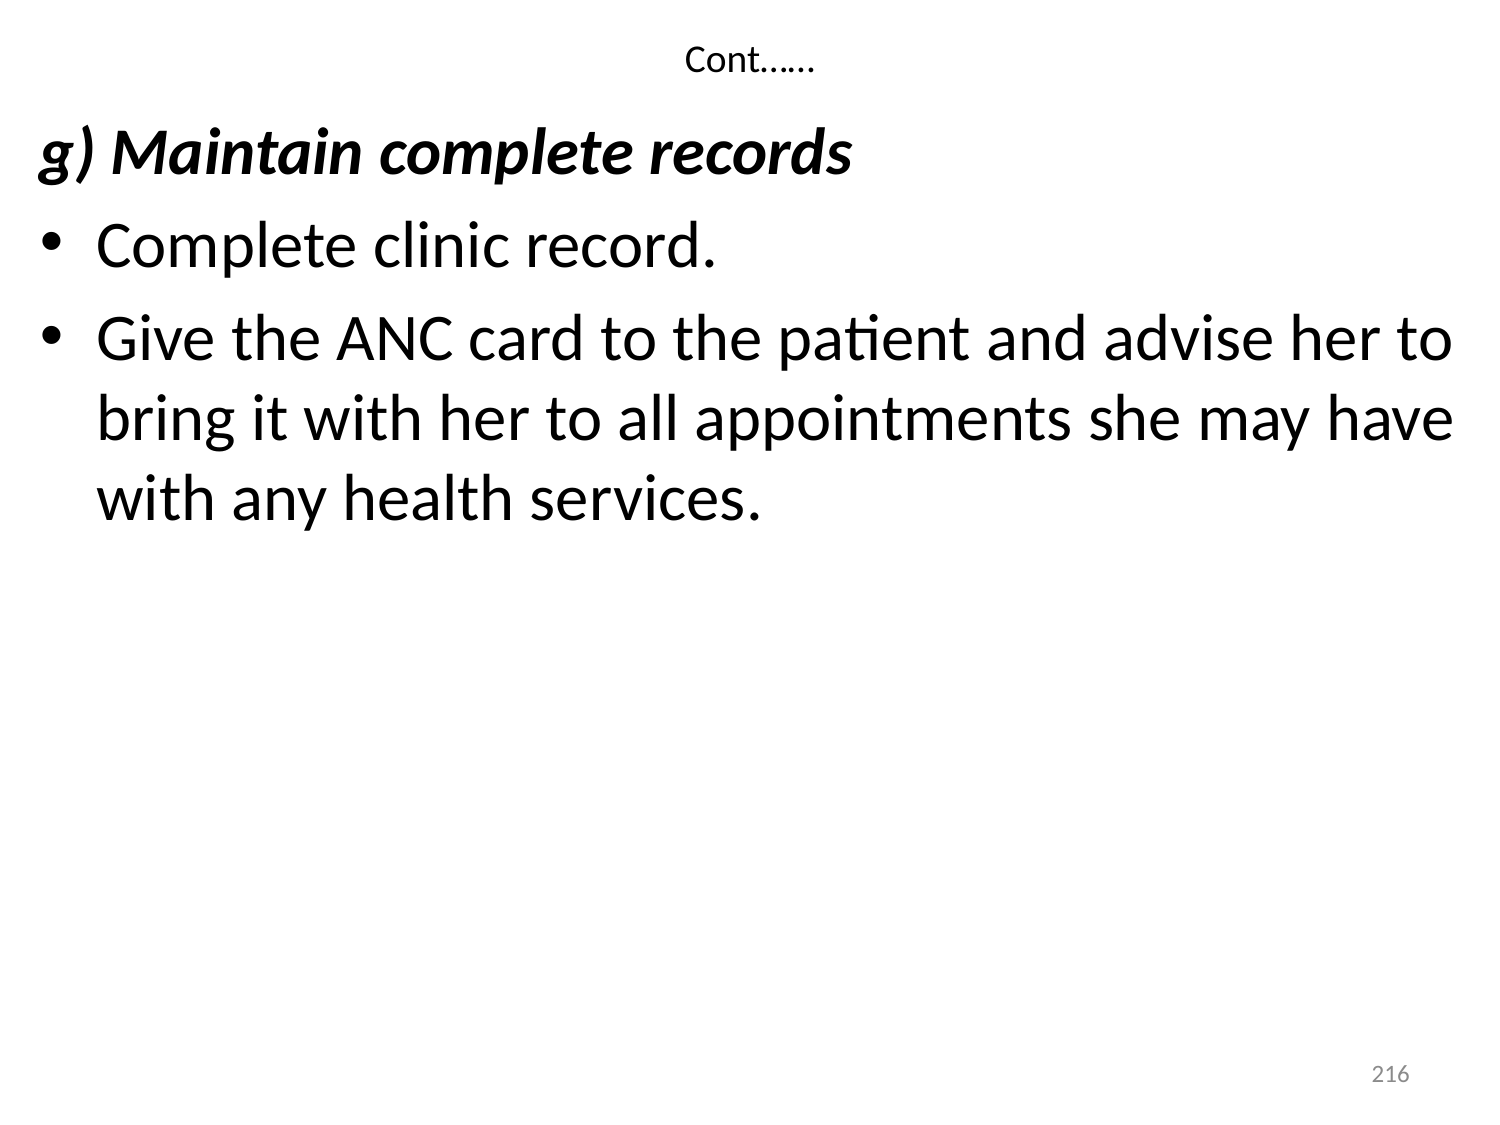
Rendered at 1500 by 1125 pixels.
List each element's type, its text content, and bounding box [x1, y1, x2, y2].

title Cont…… [75, 24, 1425, 88]
list g) Maintain complete records Complete clinic record. Give the ANC card to the patient and advise her to bring it with her to all appointments she may have with any health services. [24, 99, 1475, 1100]
slide_number 216 [1074, 1042, 1425, 1103]
